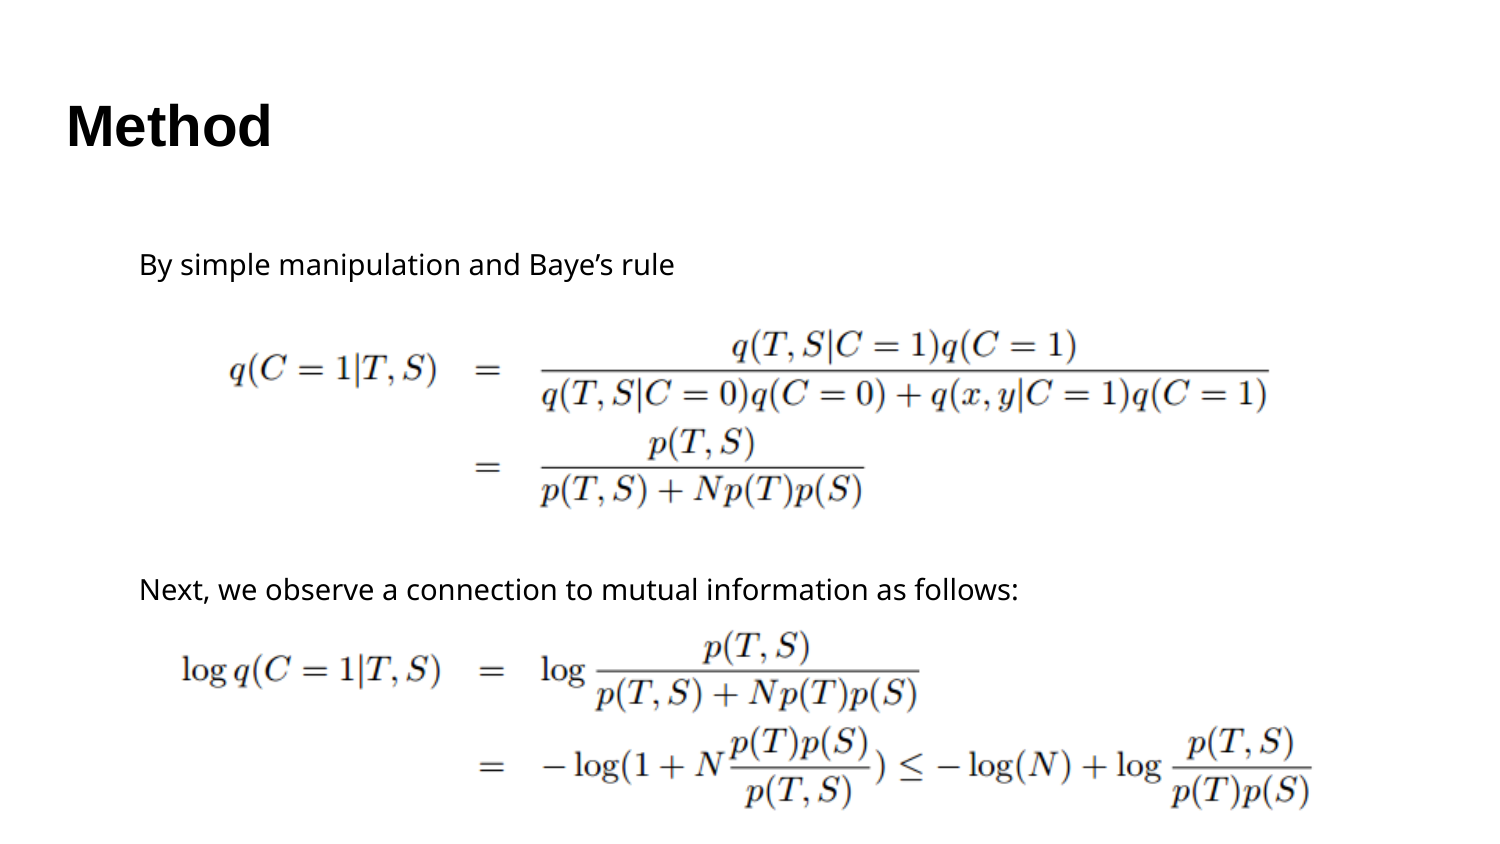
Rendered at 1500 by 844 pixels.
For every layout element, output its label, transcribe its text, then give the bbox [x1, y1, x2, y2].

text_box Next, we observe a connection to mutual information as follows: [123, 550, 1169, 617]
title Method [51, 72, 1449, 167]
picture [173, 621, 1326, 821]
text_box By simple manipulation and Baye’s rule [123, 226, 698, 292]
picture [212, 312, 1288, 531]
